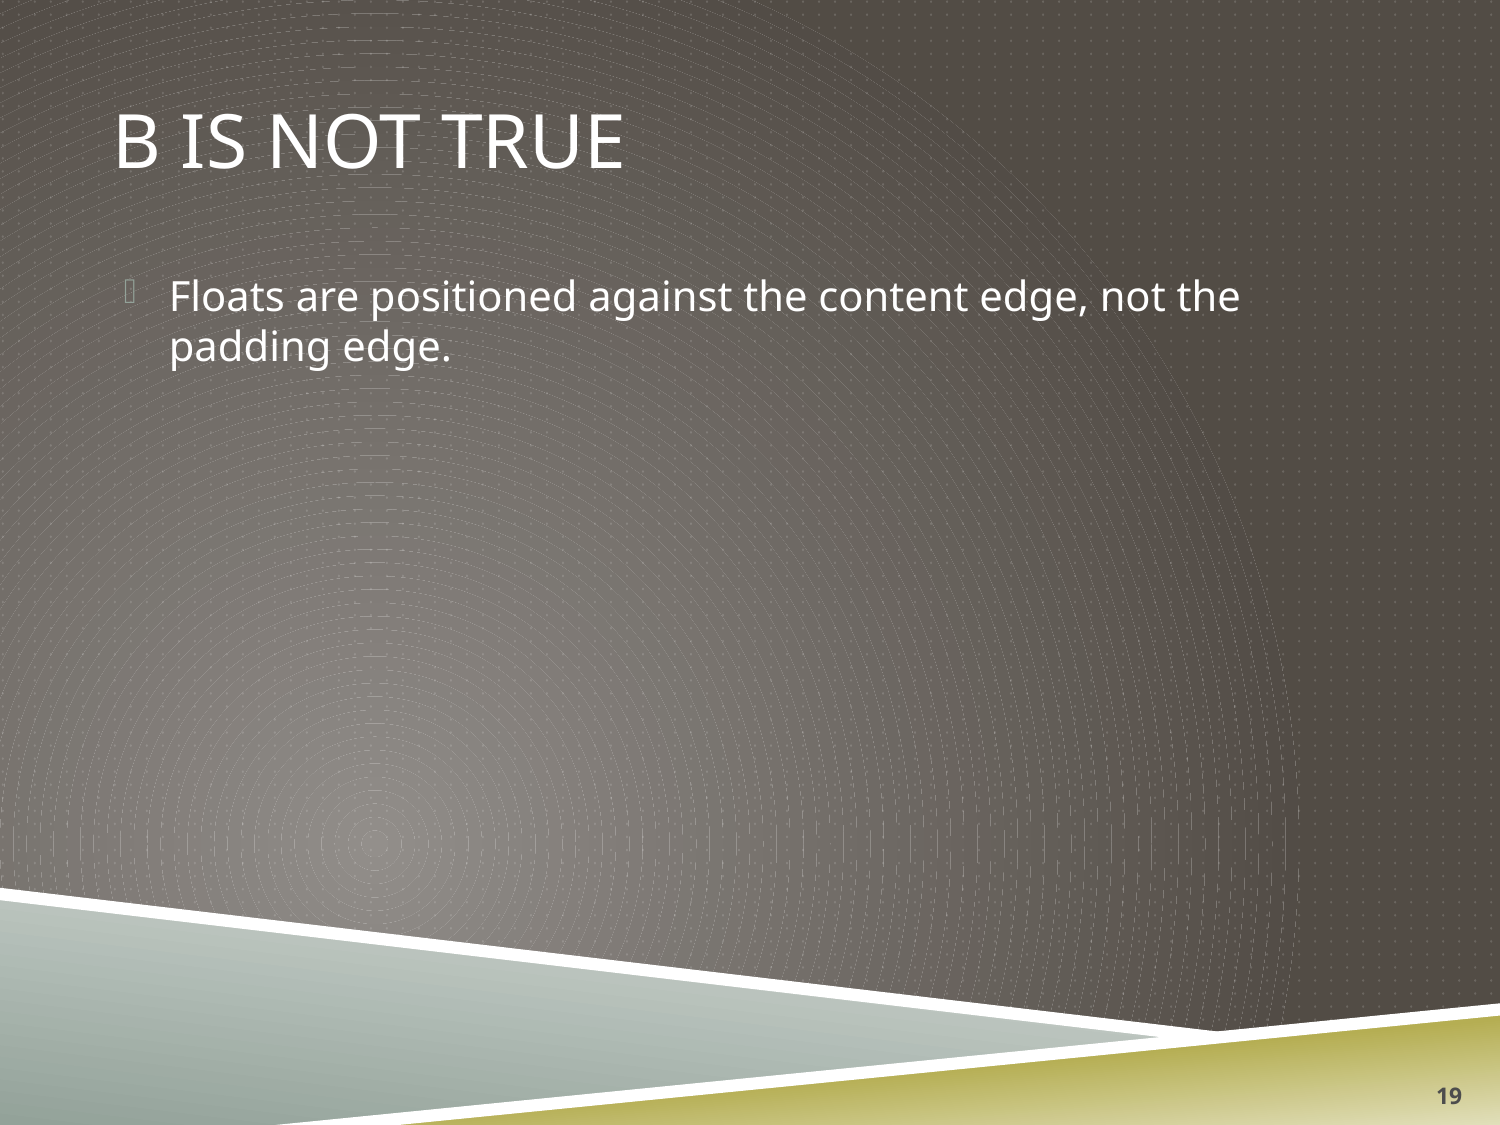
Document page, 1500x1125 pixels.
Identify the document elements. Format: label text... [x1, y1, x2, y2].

title B is not true [112, 45, 1388, 233]
list Floats are positioned against the content edge, not the padding edge. [112, 262, 1388, 875]
slide_number 19 [1387, 1052, 1463, 1113]
